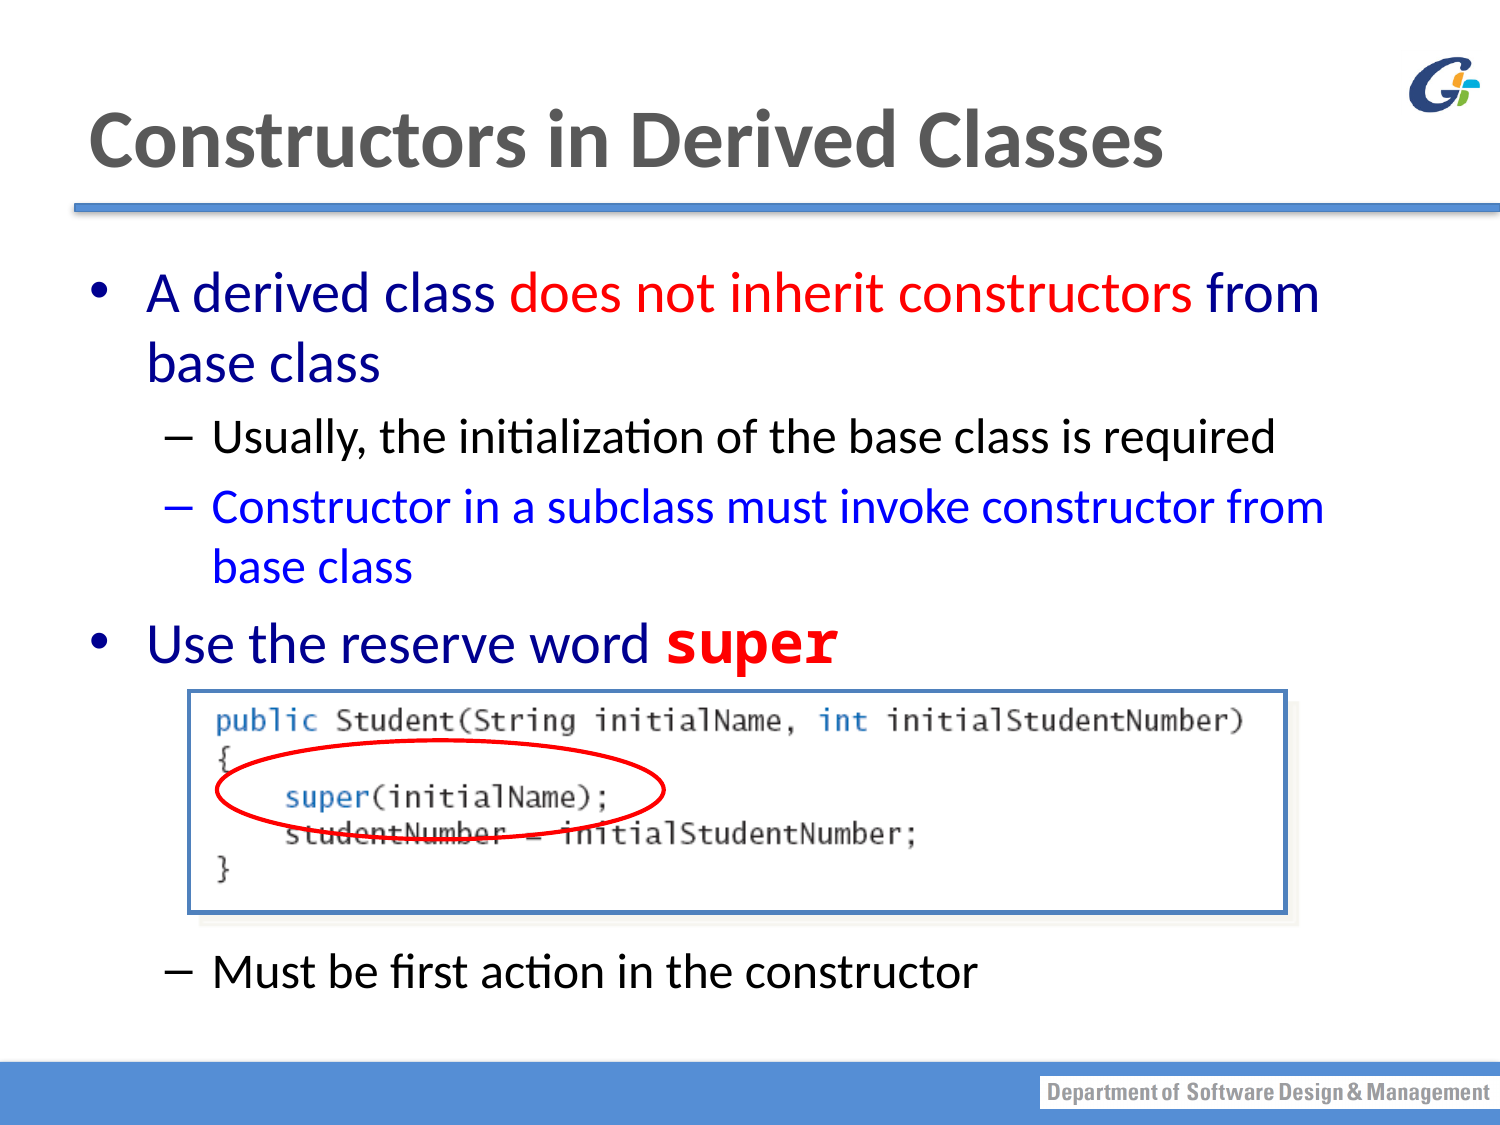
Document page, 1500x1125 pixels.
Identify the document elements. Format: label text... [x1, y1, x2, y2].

picture [190, 692, 1284, 911]
list A derived class does not inherit constructors from base class Usually, the initialization of the base class is required Constructor in a subclass must invoke constructor from base class Use the reserve word super Must be first action in the constructor [75, 246, 1425, 989]
title Constructors in Derived Classes [75, 76, 1425, 225]
picture [1040, 1076, 1500, 1109]
picture [1401, 50, 1482, 115]
